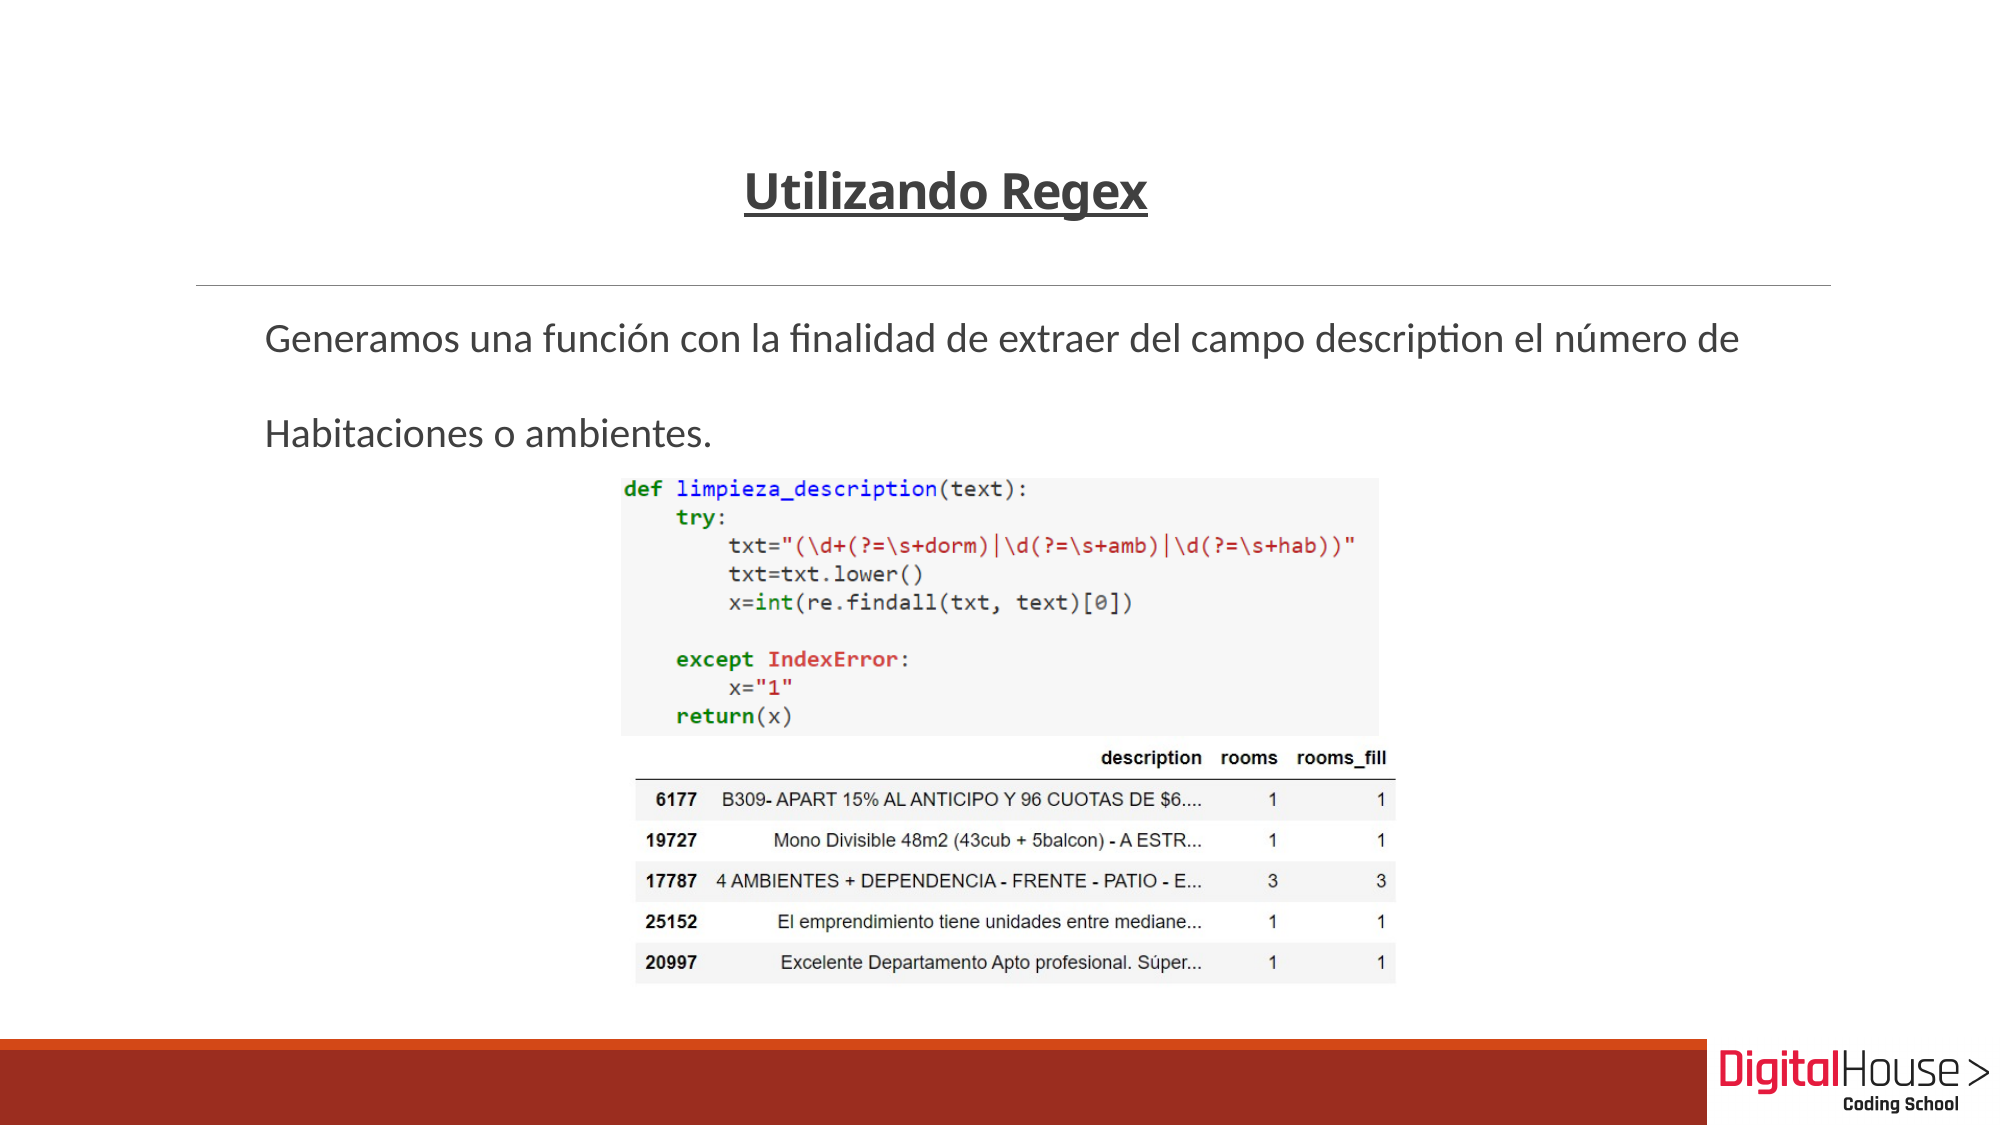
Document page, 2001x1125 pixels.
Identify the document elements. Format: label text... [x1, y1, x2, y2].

text_box Generamos una función con la finalidad de extraer del campo description el número de Habitaciones o ambientes. [249, 299, 1798, 999]
text_box Utilizando Regex [190, 82, 1701, 228]
picture [620, 477, 1454, 996]
picture [1706, 1036, 2000, 1125]
